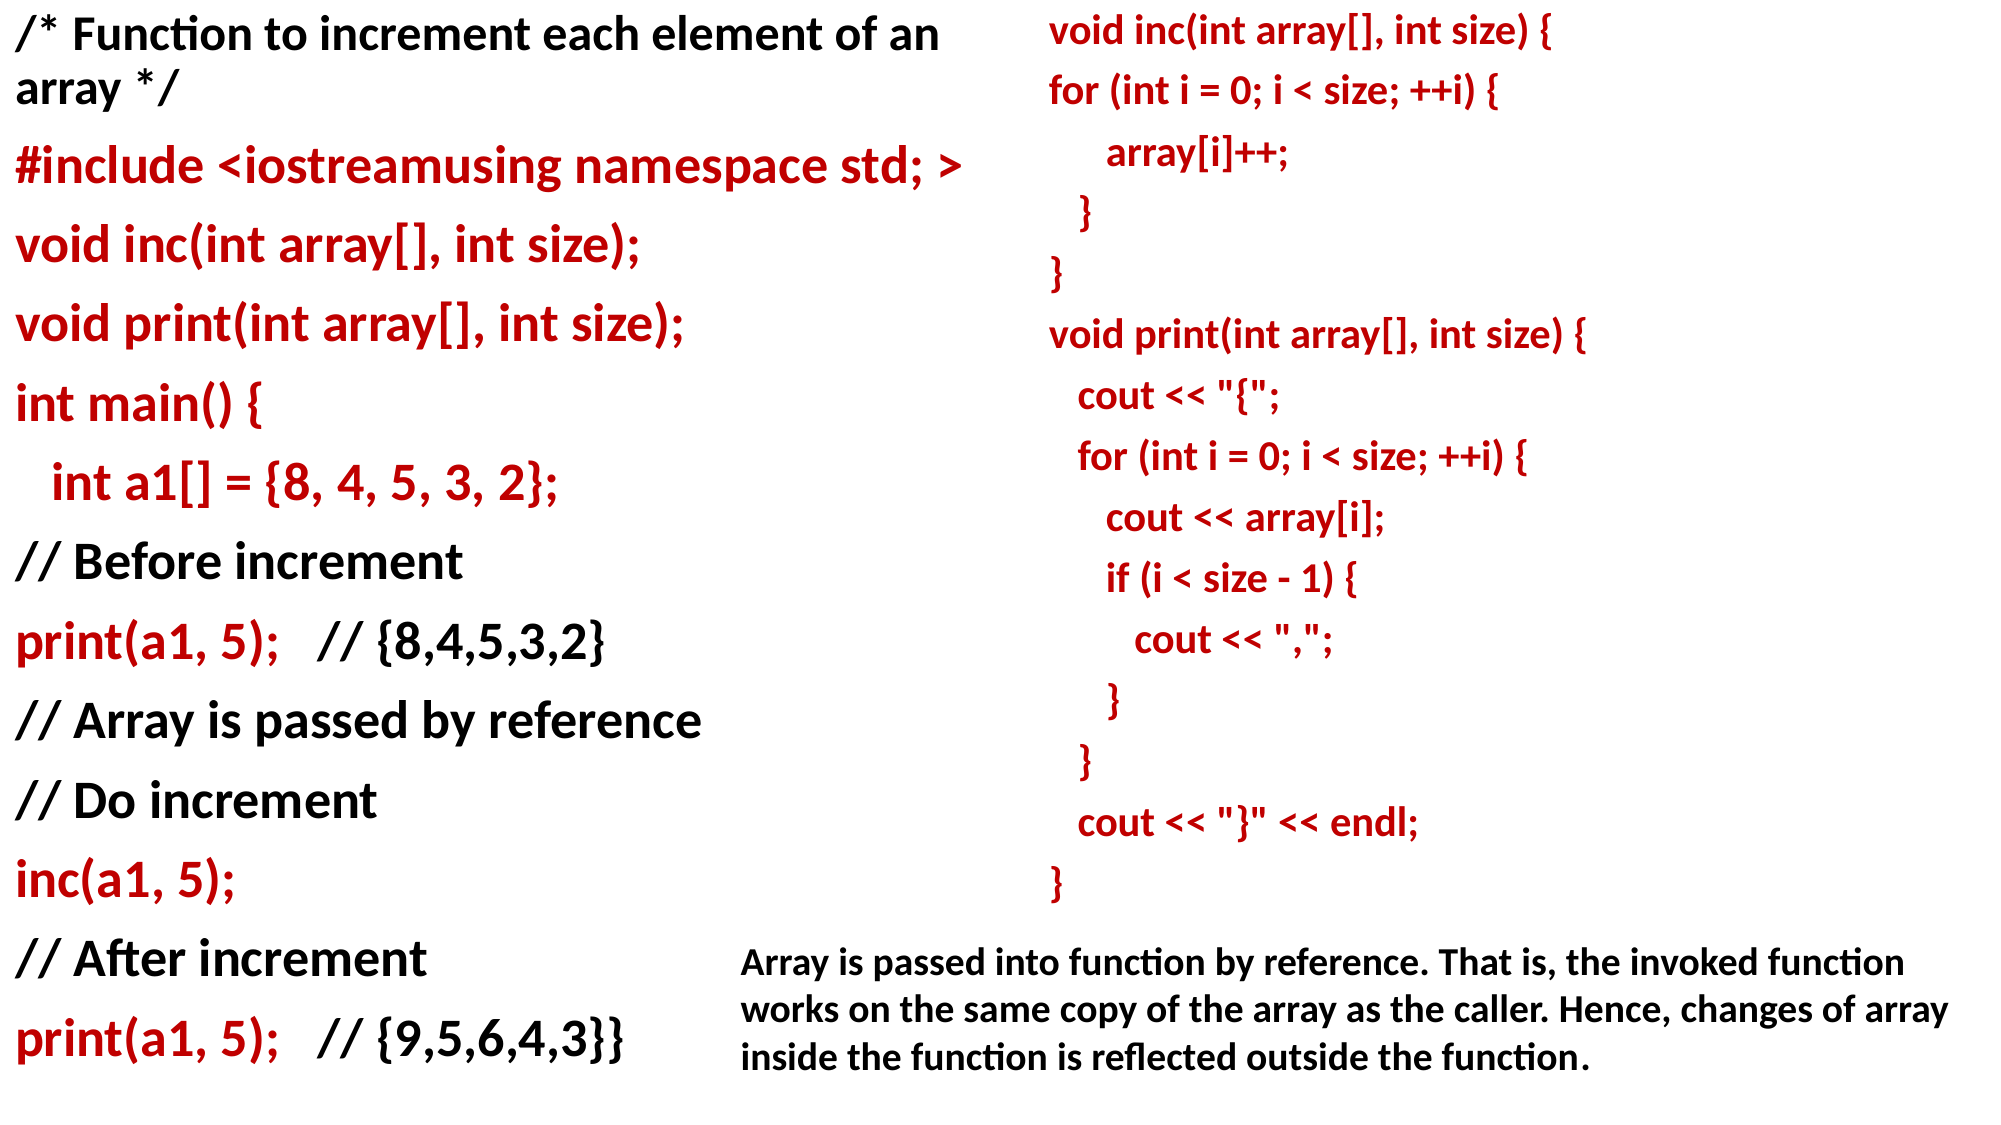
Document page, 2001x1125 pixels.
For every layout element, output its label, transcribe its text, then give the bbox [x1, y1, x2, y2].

text_box Array is passed into function by reference. That is, the invoked function works on the same copy of the array as the caller. Hence, changes of array inside the function is reflected outside the function. [725, 928, 2000, 1086]
list /* Function to increment each element of an array */ #include <iostreamusing namespace std; > void inc(int array[], int size); void print(int array[], int size); int main() { int a1[] = {8, 4, 5, 3, 2}; // Before increment print(a1, 5); // {8,4,5,3,2} // Array is passed by reference // Do increment inc(a1, 5); // After increment print(a1, 5); // {9,5,6,4,3}} [0, 0, 1000, 1125]
text_box void inc(int array[], int size) { for (int i = 0; i < size; ++i) { array[i]++; } } void print(int array[], int size) { cout << "{"; for (int i = 0; i < size; ++i) { cout << array[i]; if (i < size - 1) { cout << ","; } } cout << "}" << endl; } [1033, 0, 1946, 926]
